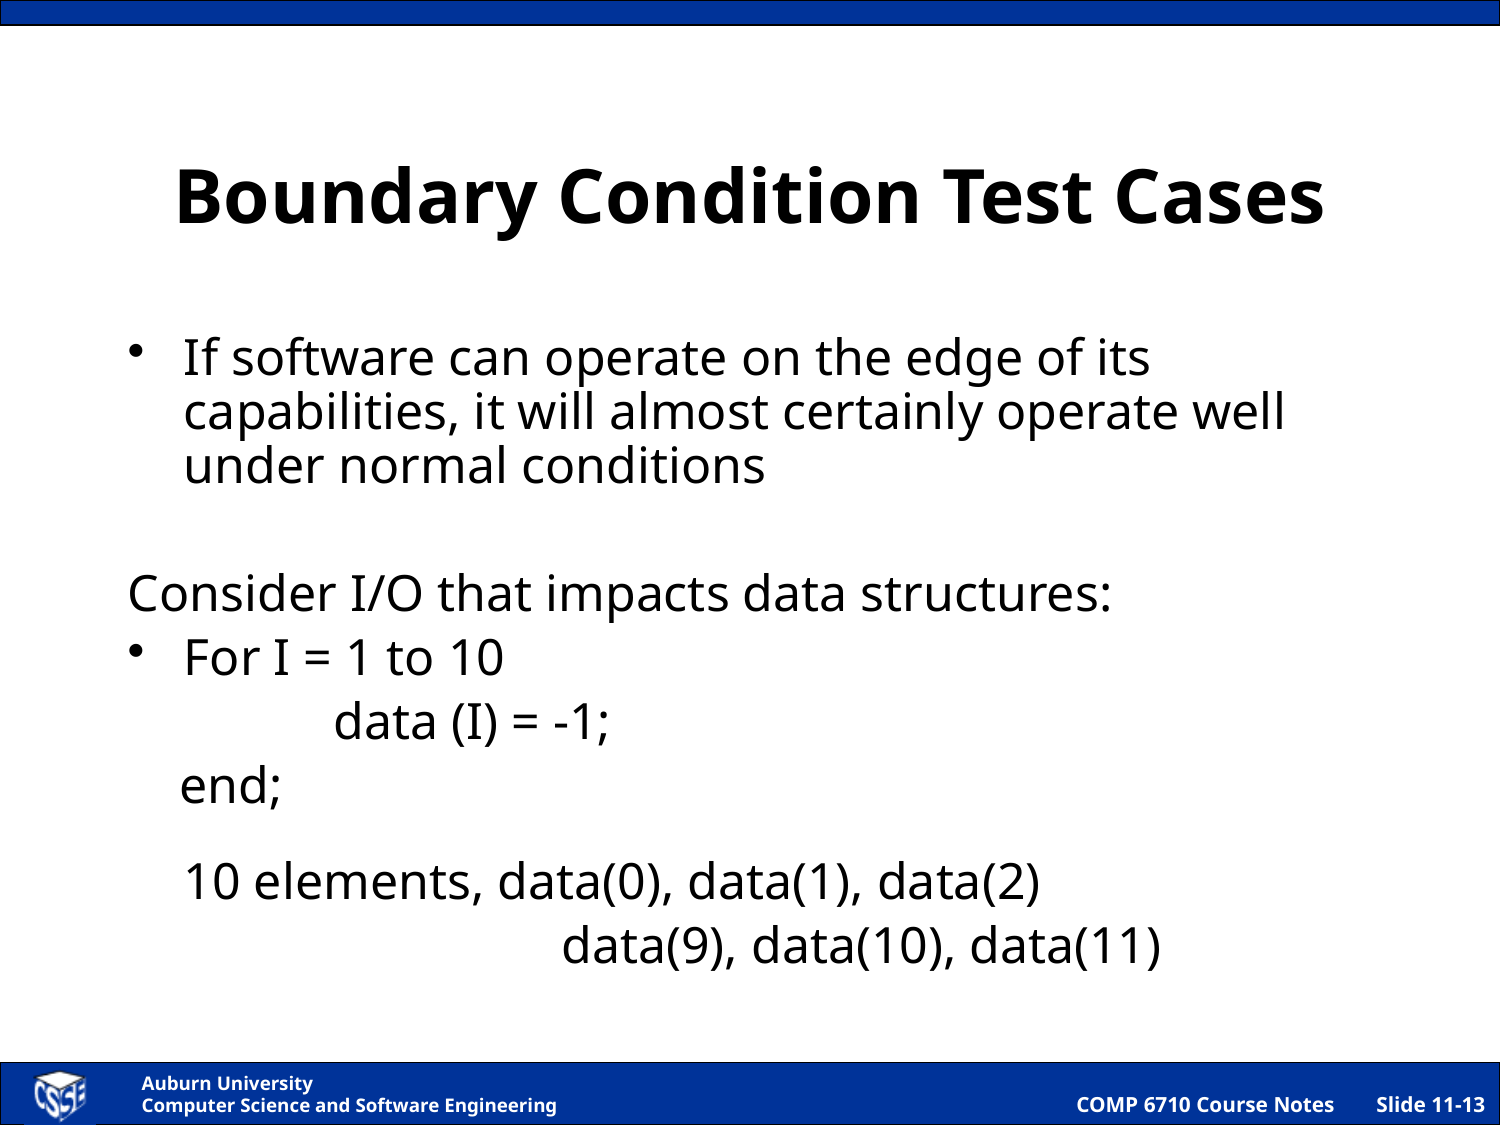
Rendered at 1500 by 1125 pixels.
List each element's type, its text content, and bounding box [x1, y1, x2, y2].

list If software can operate on the edge of its capabilities, it will almost certainly operate well under normal conditions Consider I/O that impacts data structures: For I = 1 to 10 data (I) = -1; end; 10 elements, data(0), data(1), data(2) data(9), data(10), data(11) [112, 324, 1388, 1000]
picture [24, 1066, 96, 1125]
title Boundary Condition Test Cases [0, 99, 1500, 288]
